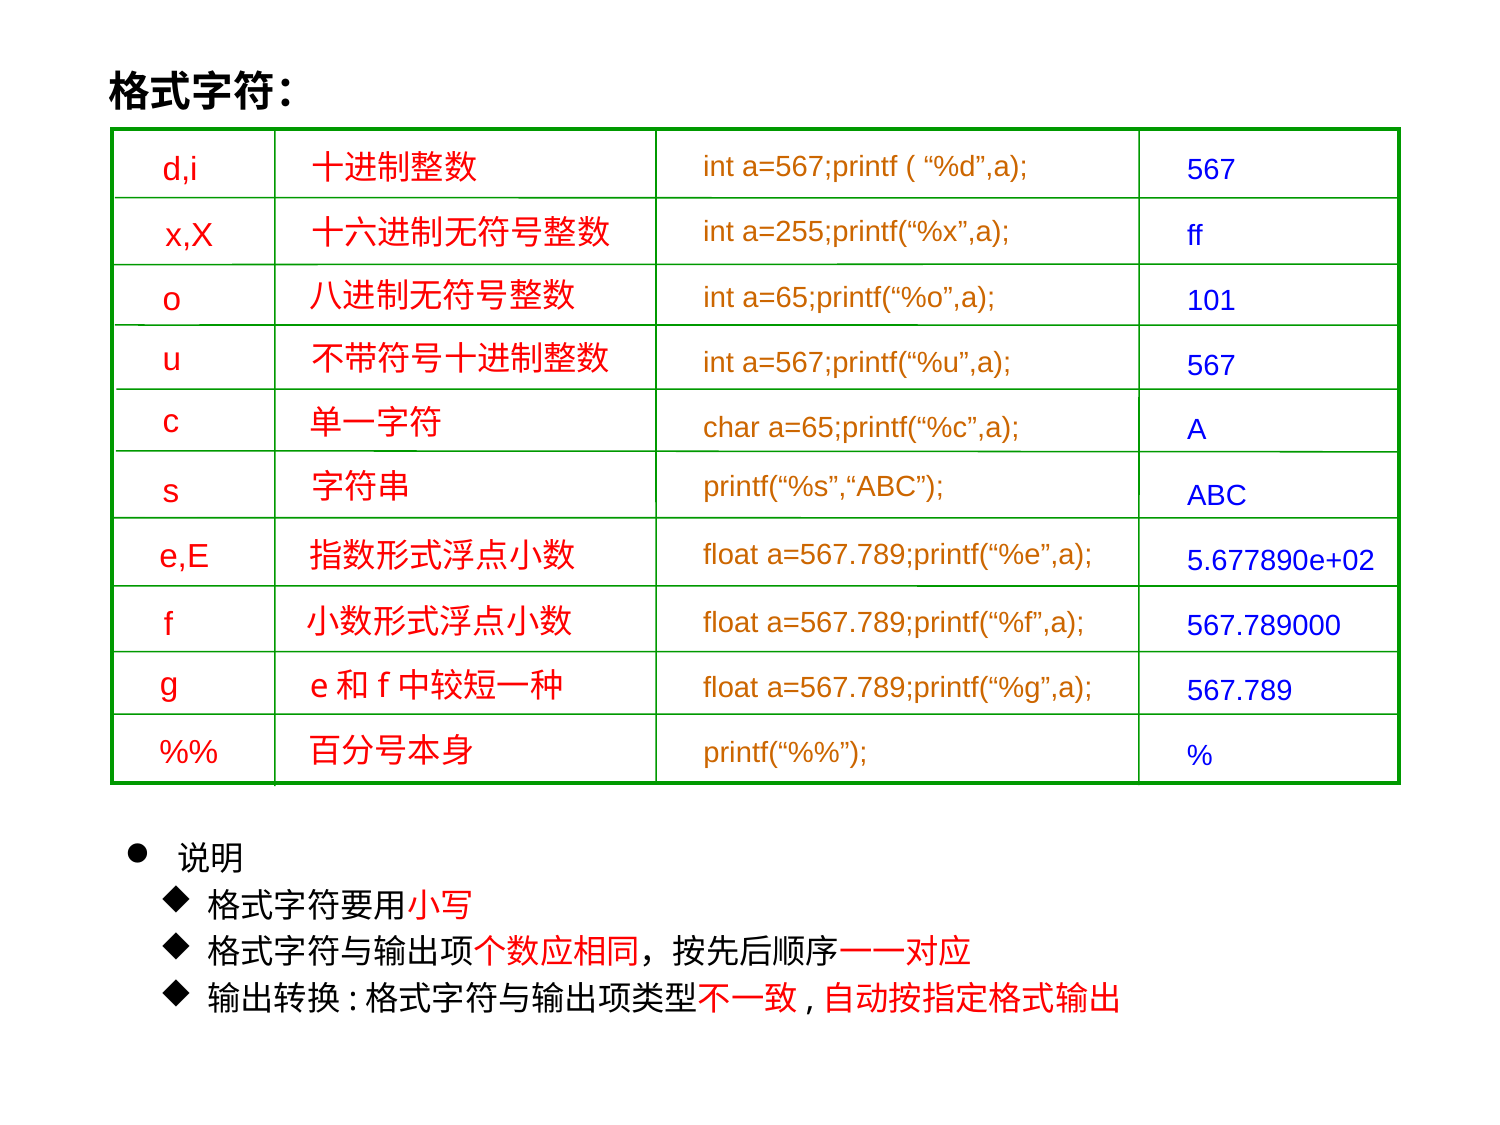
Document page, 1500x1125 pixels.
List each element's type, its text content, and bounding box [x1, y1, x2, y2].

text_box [75, 55, 1400, 786]
text_box 说明 格式字符要用小写 格式字符与输出项个数应相同，按先后顺序一一对应 输出转换:格式字符与输出项类型不一致,自动按指定格式输出 [108, 829, 1500, 1057]
